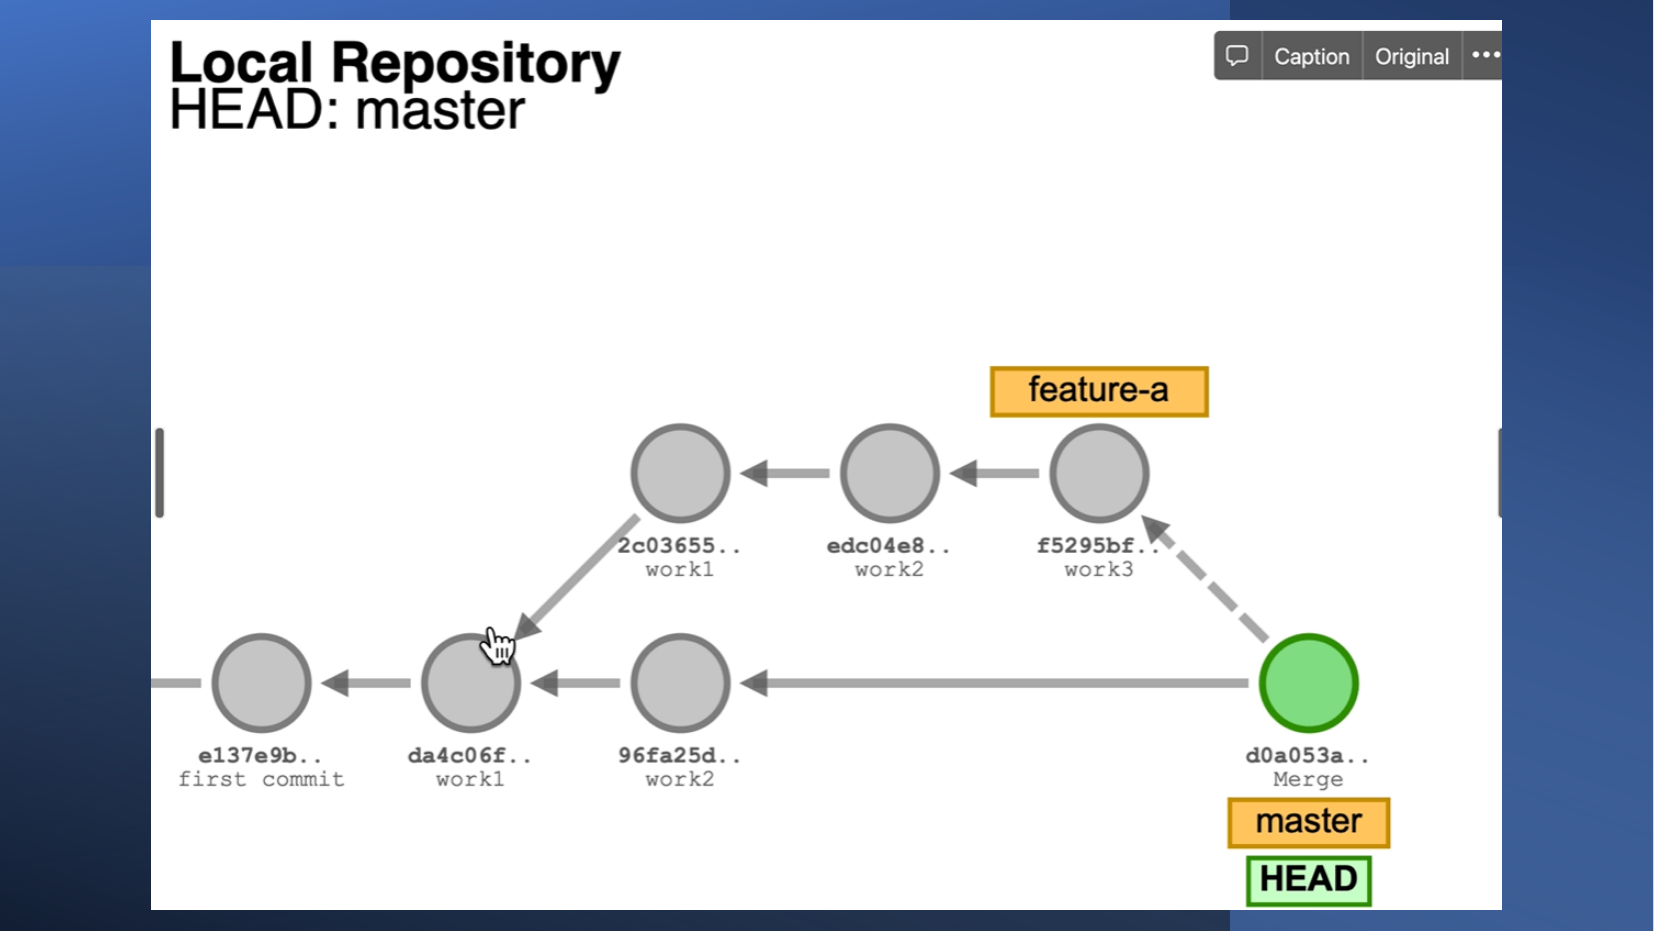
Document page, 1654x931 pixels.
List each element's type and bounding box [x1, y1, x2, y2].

text_box [0, 266, 1654, 931]
text_box [0, 0, 1230, 266]
picture [151, 20, 1503, 910]
text_box [1230, 0, 1654, 266]
